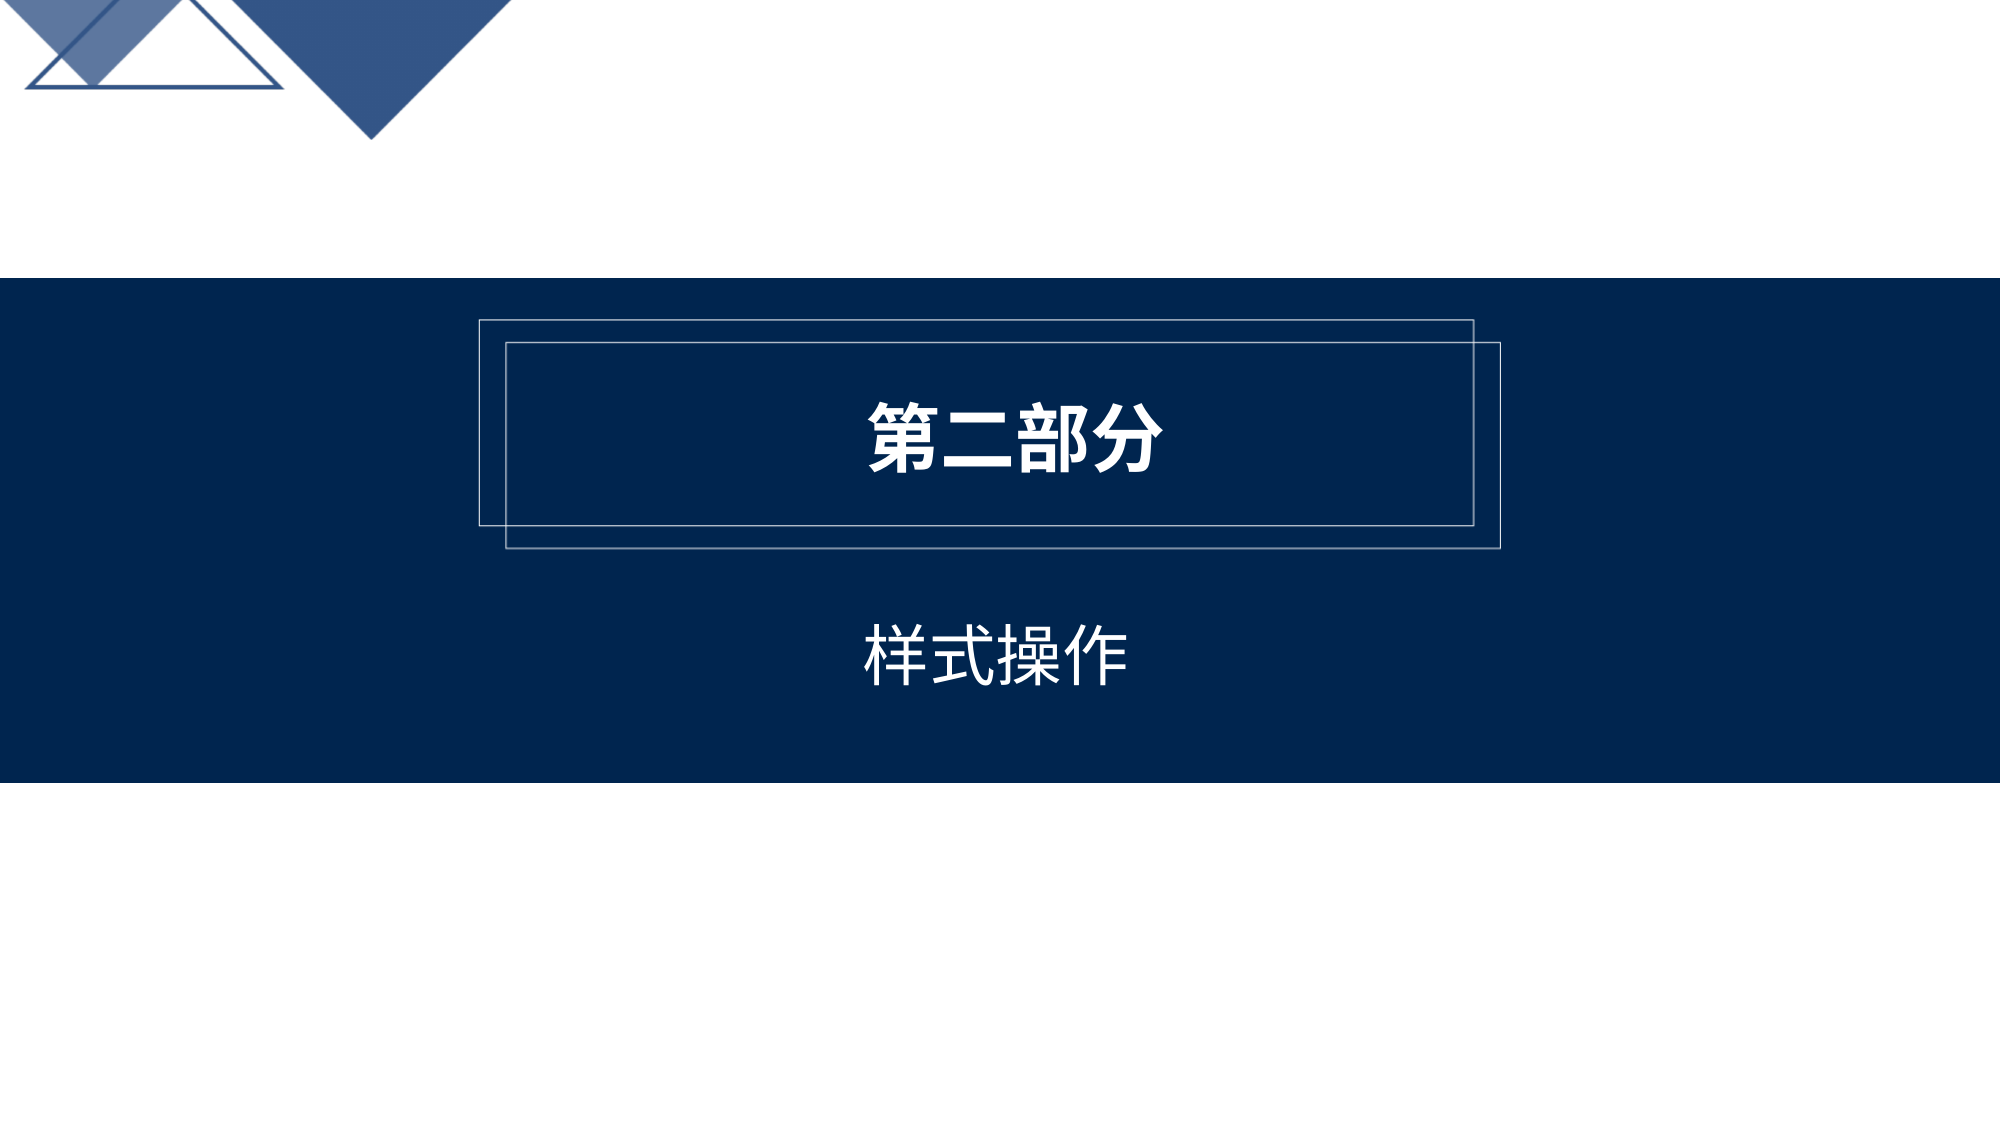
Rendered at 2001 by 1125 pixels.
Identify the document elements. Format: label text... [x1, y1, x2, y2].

title 第二部分 [117, 316, 1914, 558]
picture [0, 278, 2000, 783]
picture [0, 0, 543, 139]
subtitle 样式操作 [566, 606, 1425, 768]
